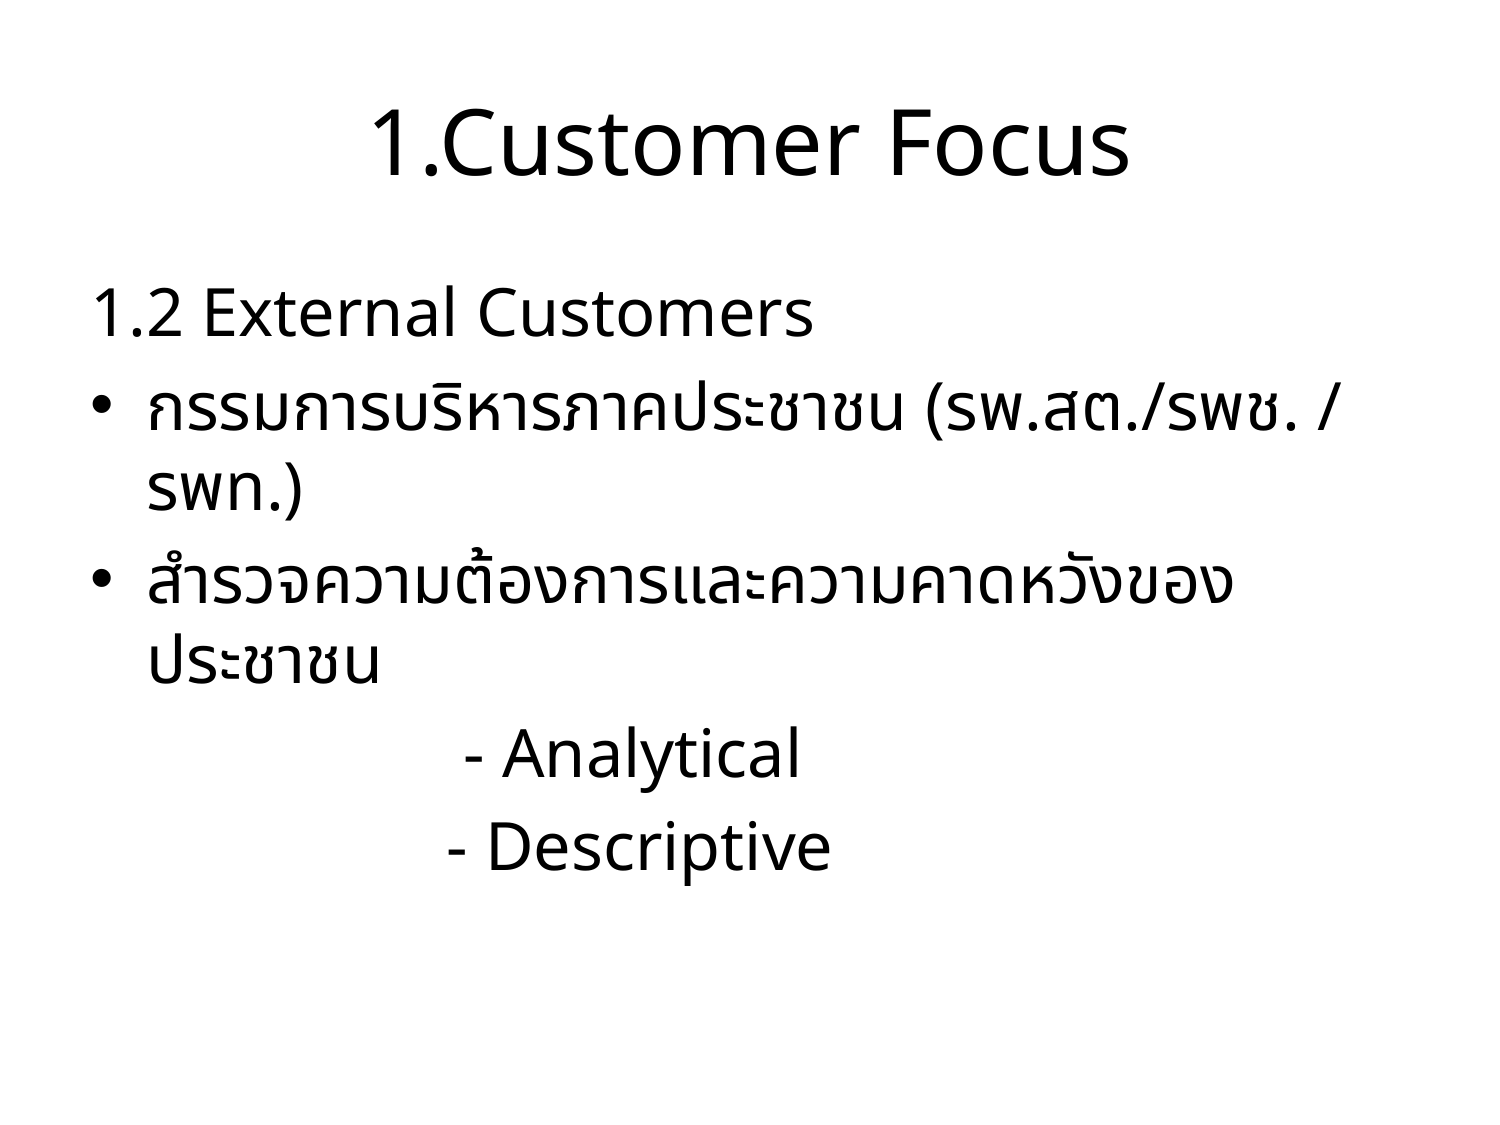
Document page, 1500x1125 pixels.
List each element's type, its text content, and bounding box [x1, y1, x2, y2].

list 1.2 External Customers กรรมการบริหารภาคประชาชน (รพ.สต./รพช. / รพท.) สำรวจความต้องการและความคาดหวังของประชาชน - Analytical - Descriptive [75, 262, 1425, 1005]
title 1.Customer Focus [75, 45, 1425, 233]
